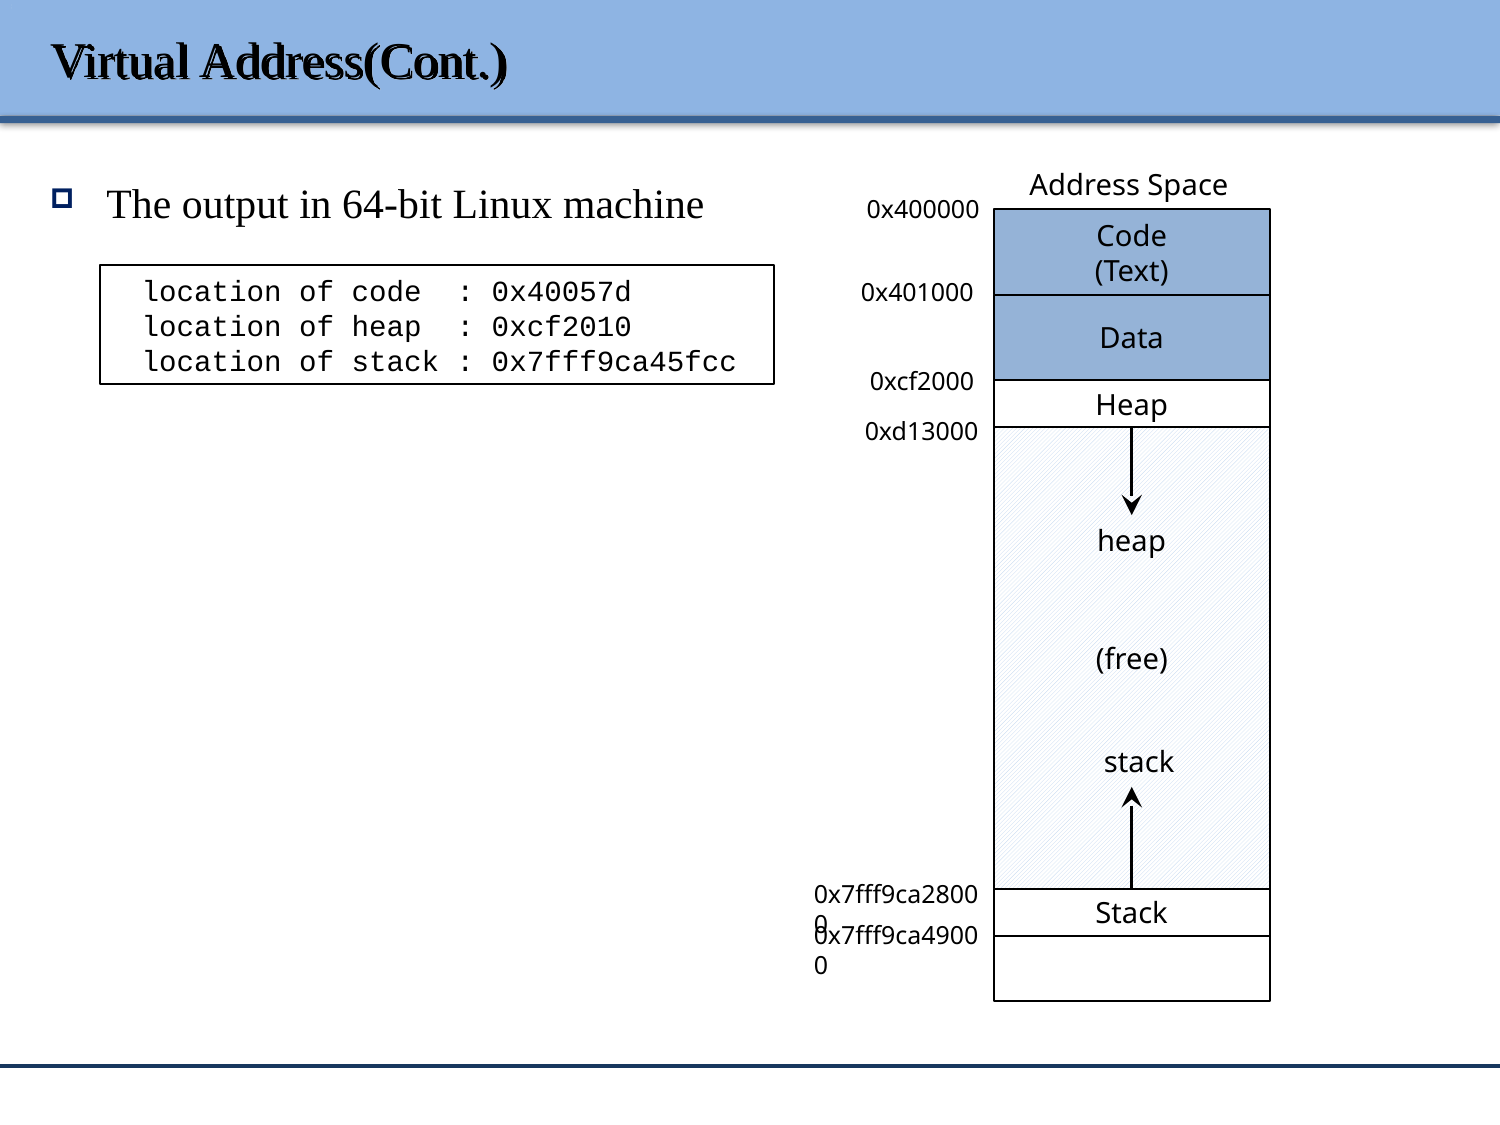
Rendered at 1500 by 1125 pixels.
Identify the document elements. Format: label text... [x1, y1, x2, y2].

title Virtual Address(Cont.) [34, 8, 1477, 106]
text_box Stack [1006, 886, 1273, 933]
text_box stack [1089, 736, 1231, 787]
text_box 0x7fff9ca49000 [798, 946, 1006, 987]
text_box Heap [991, 377, 1273, 430]
text_box [991, 933, 1273, 1004]
text_box 0x400000 [851, 186, 1012, 232]
text_box Address Space [1014, 158, 1277, 209]
list The output in 64-bit Linux machine [34, 144, 1477, 1048]
text_box location of code : 0x40057d location of heap : 0xcf2010 location of stack : 0x7fff9ca45fcc [97, 262, 777, 388]
text_box heap [1082, 515, 1224, 565]
text_box 0xcf2000 [855, 358, 1015, 403]
text_box (free) [991, 429, 1273, 886]
text_box Code (Text) [991, 206, 1273, 292]
text_box 0xd13000 [850, 408, 1010, 454]
text_box 0x401000 [846, 268, 1006, 314]
text_box Data [991, 291, 1273, 378]
text_box 0x7fff9ca28000 [798, 871, 1006, 946]
